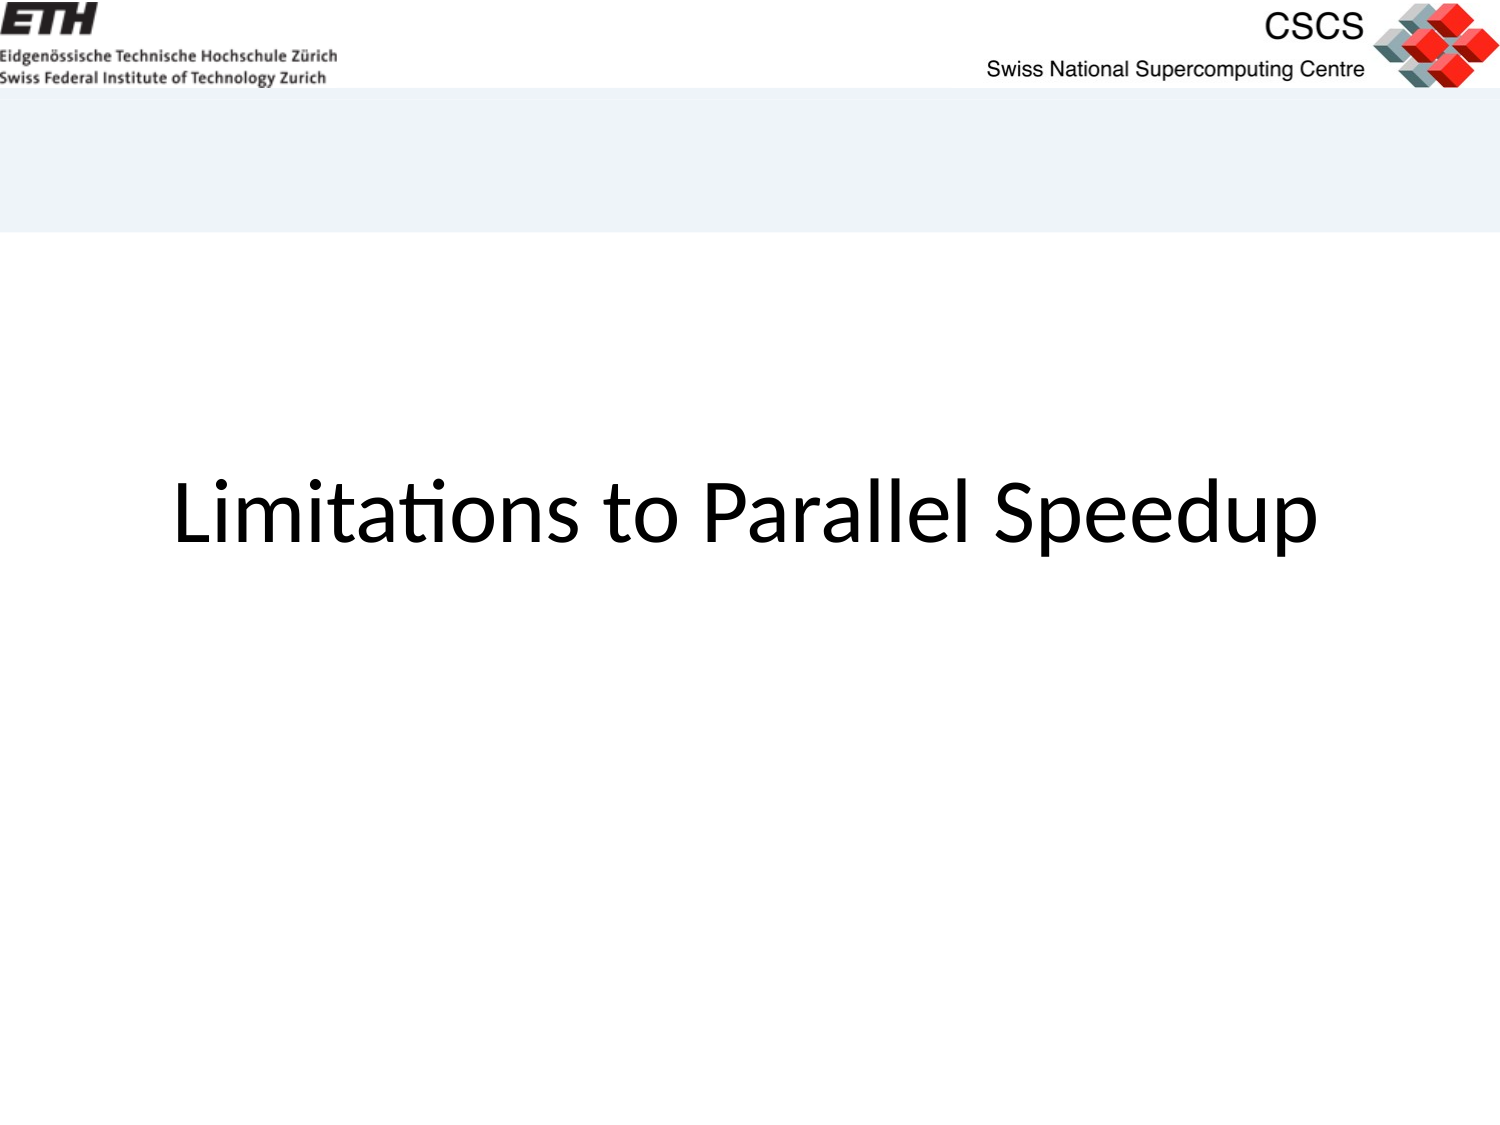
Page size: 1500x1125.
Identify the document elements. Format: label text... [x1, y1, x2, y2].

picture [951, 3, 1500, 88]
picture [0, 2, 337, 88]
title Limitations to Parallel Speedup [170, 450, 1330, 639]
